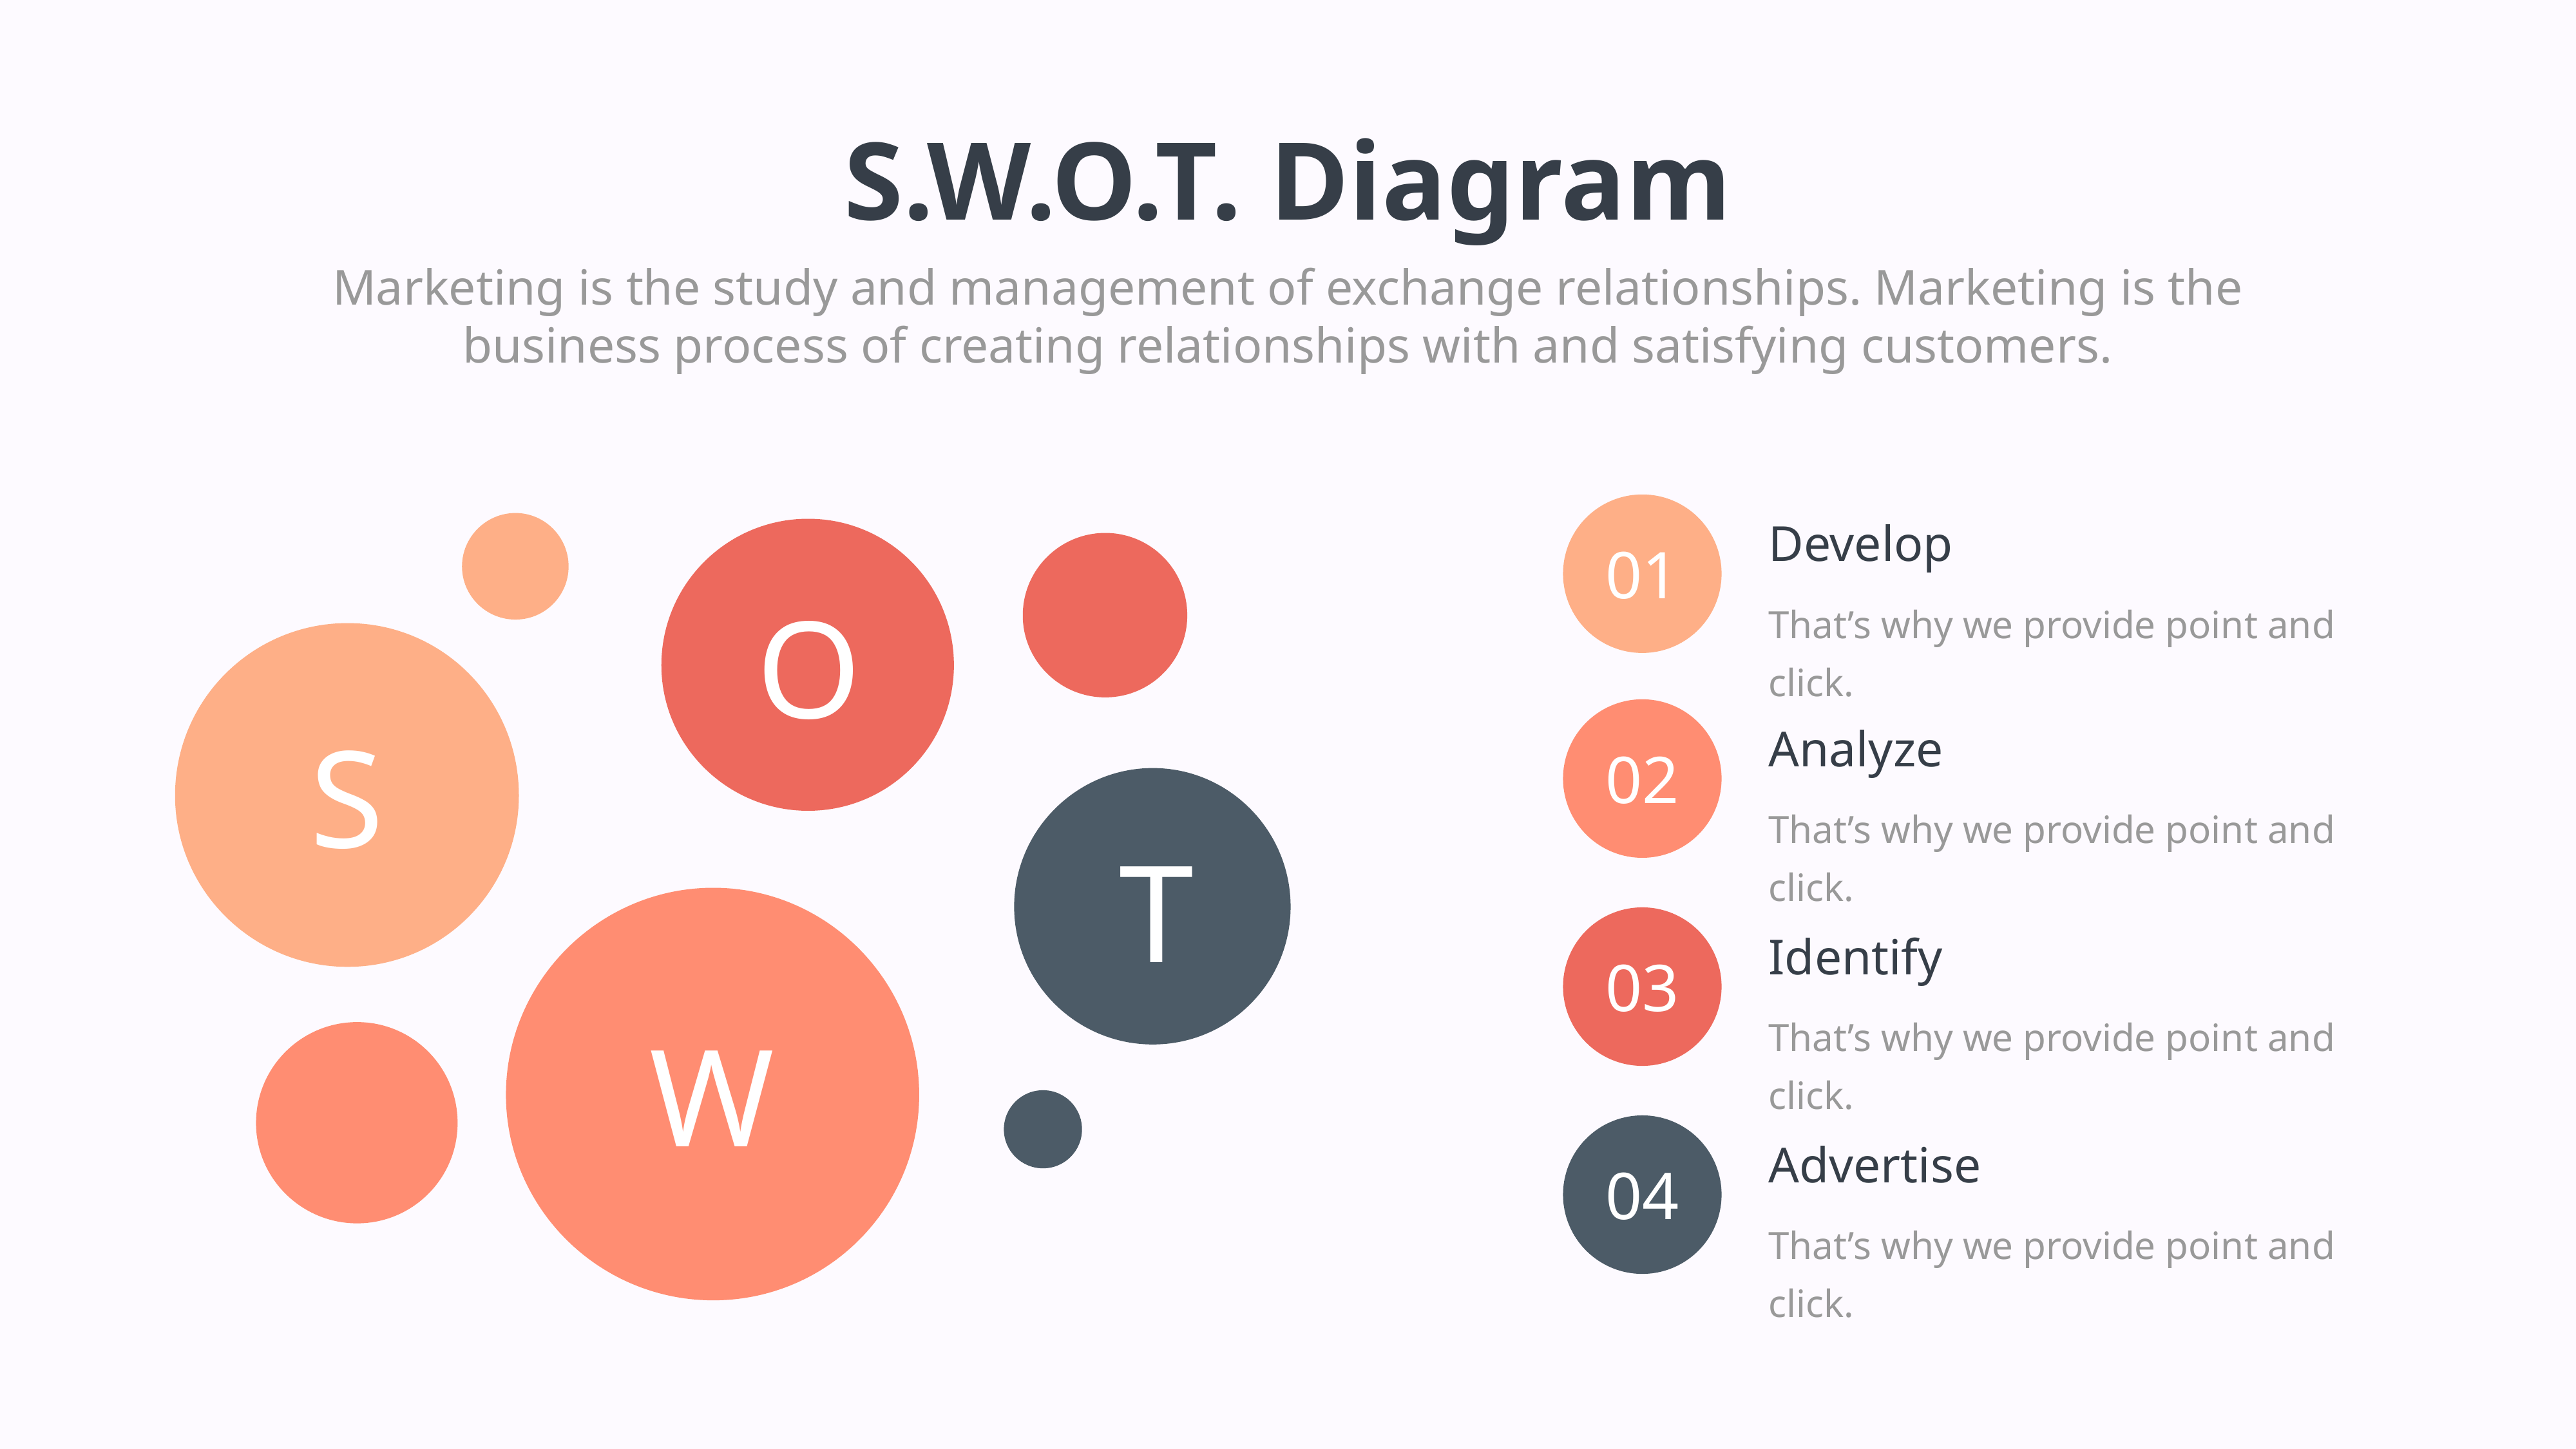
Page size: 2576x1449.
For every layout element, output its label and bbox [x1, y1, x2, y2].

text_box [1563, 494, 2401, 1274]
text_box [281, 108, 2295, 379]
text_box [175, 513, 1291, 1301]
